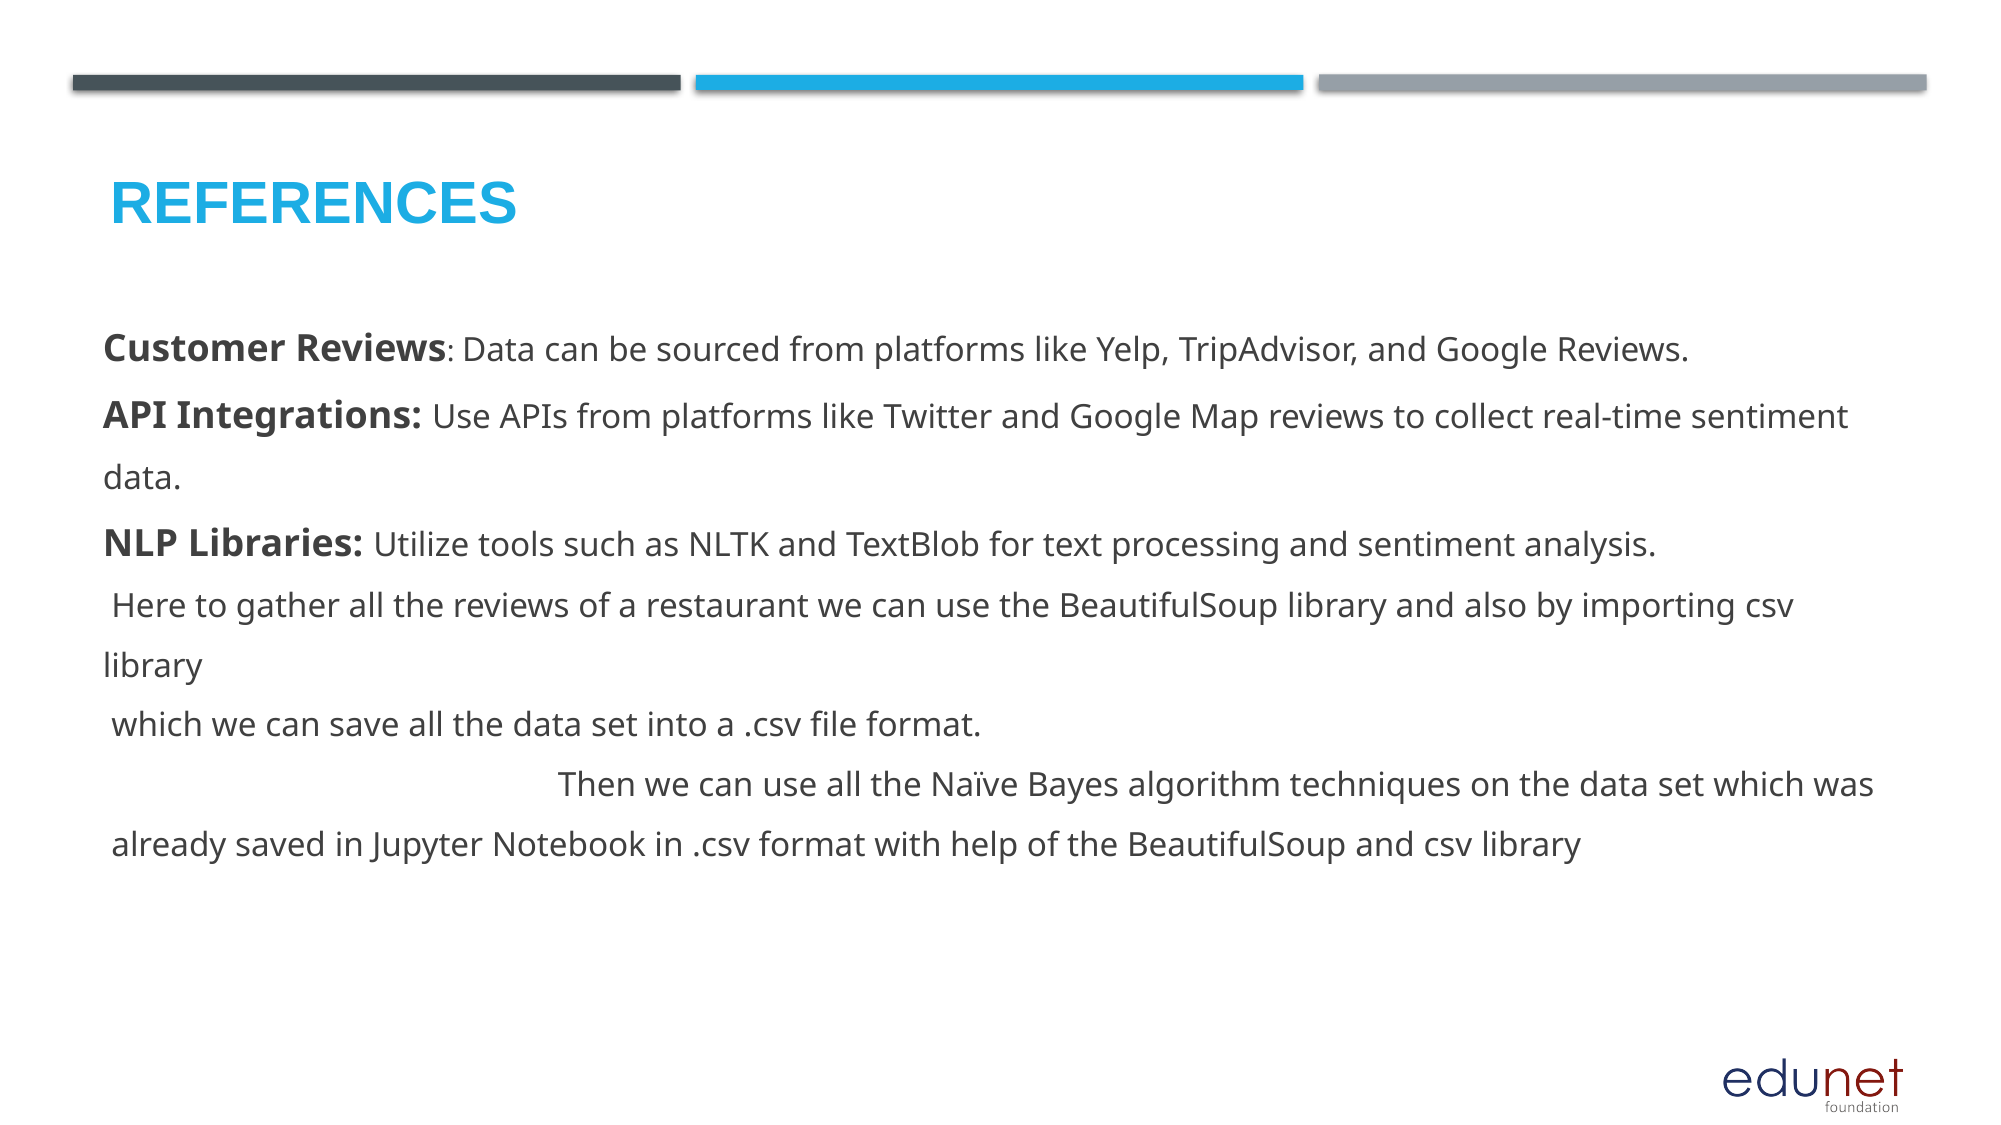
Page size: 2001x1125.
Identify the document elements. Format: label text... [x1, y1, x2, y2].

picture [1719, 1056, 1905, 1116]
list Customer Reviews: Data can be sourced from platforms like Yelp, TripAdvisor, and Google Reviews. API Integrations: Use APIs from platforms like Twitter and Google Map reviews to collect real-time sentiment data. NLP Libraries: Utilize tools such as NLTK and TextBlob for text processing and sentiment analysis. Here to gather all the reviews of a restaurant we can use the BeautifulSoup library and also by importing csv library which we can save all the data set into a .csv file format. Then we can use all the Naïve Bayes algorithm techniques on the data set which was already saved in Jupyter Notebook in .csv format with help of the BeautifulSoup and csv library [87, 256, 1913, 909]
title References [95, 155, 1905, 243]
